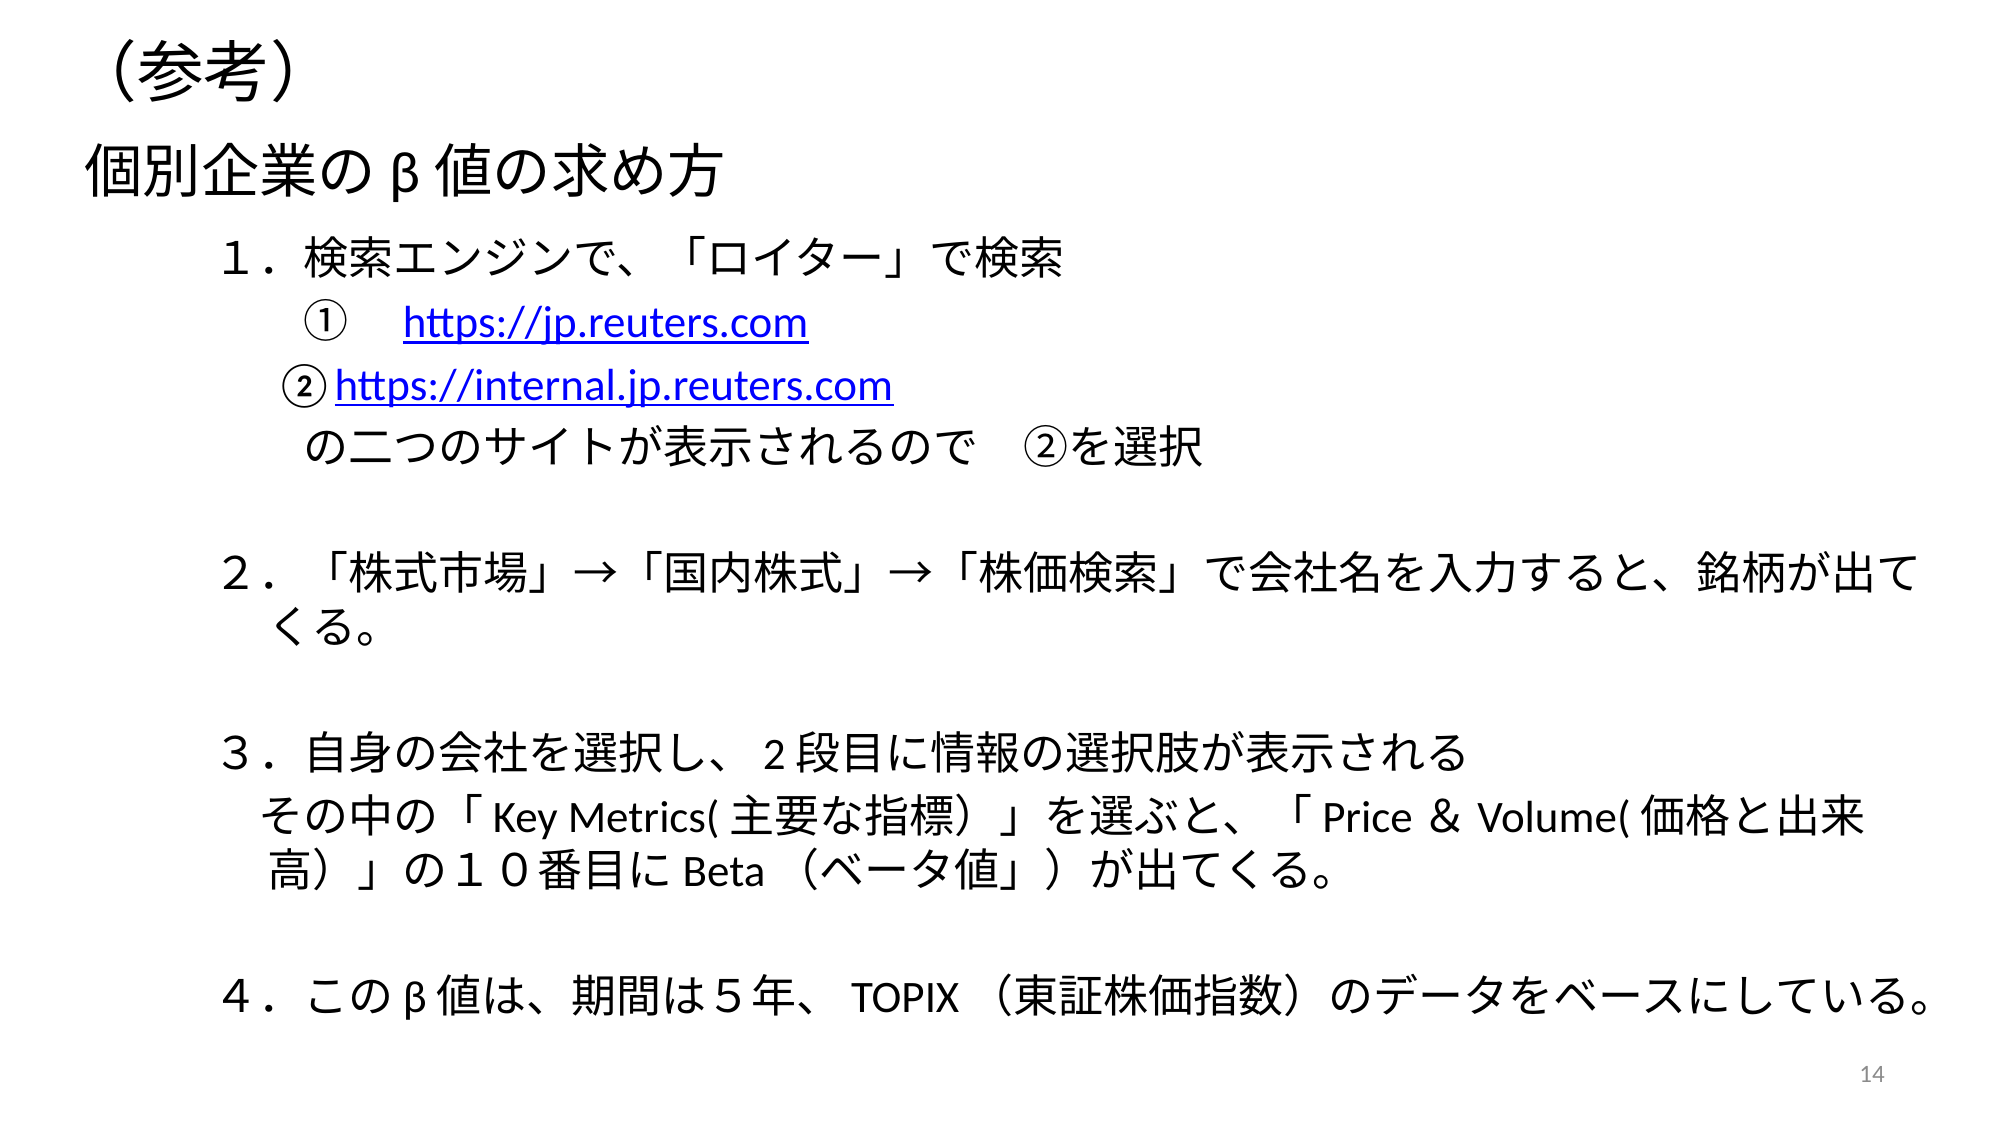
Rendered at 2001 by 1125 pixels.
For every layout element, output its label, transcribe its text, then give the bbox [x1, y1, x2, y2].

slide_number 14 [1433, 1042, 1900, 1103]
text_box （参考） [55, 22, 392, 117]
list １．検索エンジンで、「ロイター」で検索 ① https://jp.reuters.com ②https://internal.jp.reuters.com の二つのサイトが表示されるので ②を選択 ２．「株式市場」→「国内株式」→「株価検索」で会社名を入力すると、銘柄が出てくる。 ３．自身の会社を選択し、2段目に情報の選択肢が表示される その中の「Key Metrics(主要な指標）」を選ぶと、「Price＆Volume(価格と出来高）」の１０番目にBeta（ベータ値」）が出てくる。 ４．このβ値は、期間は５年、TOPIX（東証株価指数）のデータをベースにしている。 [198, 222, 1954, 1043]
title 個別企業のβ値の求め方 [69, 105, 1420, 234]
